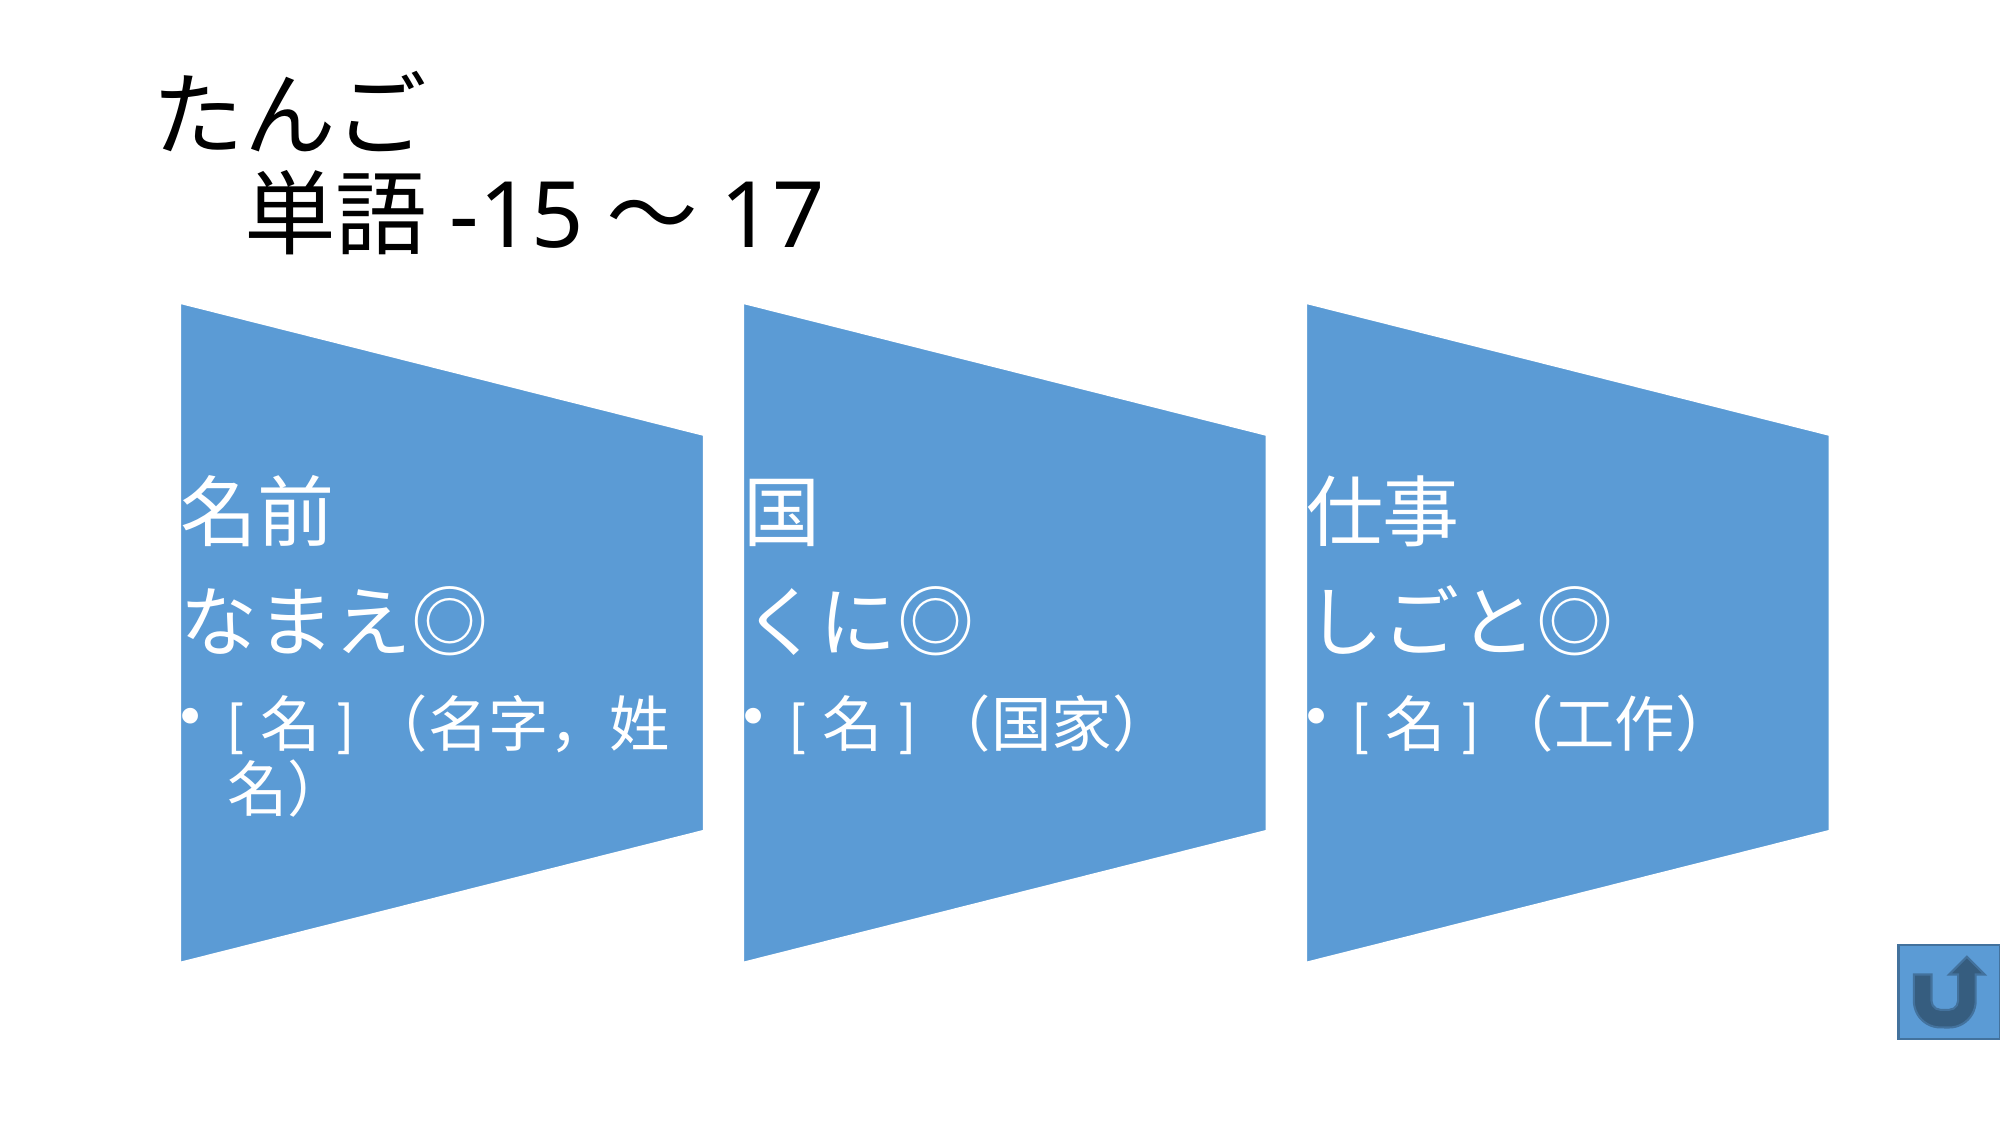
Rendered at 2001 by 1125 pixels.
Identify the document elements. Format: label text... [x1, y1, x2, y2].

title たんご 単語-15～17 [137, 59, 1863, 278]
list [179, 302, 1830, 963]
text_box [1897, 944, 2000, 1040]
